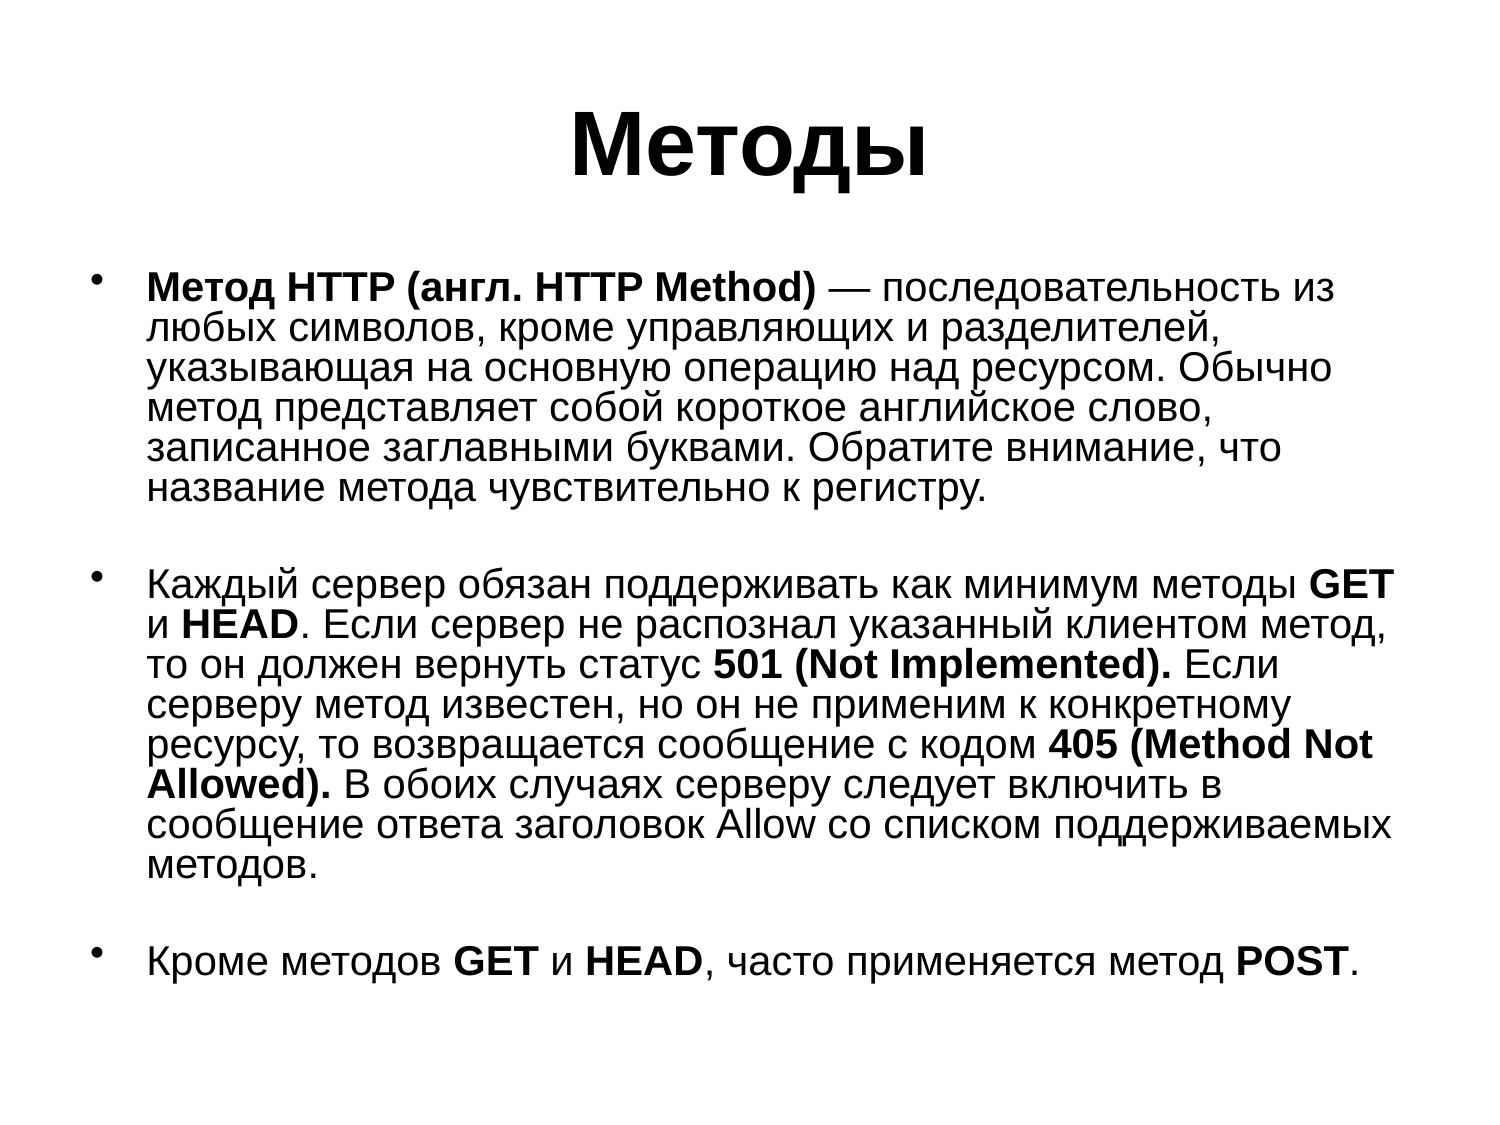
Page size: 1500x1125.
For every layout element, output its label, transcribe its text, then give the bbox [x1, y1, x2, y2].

list Метод HTTP (англ. HTTP Method) — последовательность из любых символов, кроме управляющих и разделителей, указывающая на основную операцию над ресурсом. Обычно метод представляет собой короткое английское слово, записанное заглавными буквами. Обратите внимание, что название метода чувствительно к регистру. Каждый сервер обязан поддерживать как минимум методы GET и HEAD. Если сервер не распознал указанный клиентом метод, то он должен вернуть статус 501 (Not Implemented). Если серверу метод известен, но он не применим к конкретному ресурсу, то возвращается сообщение с кодом 405 (Method Not Allowed). В обоих случаях серверу следует включить в сообщение ответа заголовок Allow со списком поддерживаемых методов. Кроме методов GET и HEAD, часто применяется метод POST. [74, 262, 1426, 1006]
title Методы [74, 44, 1426, 233]
